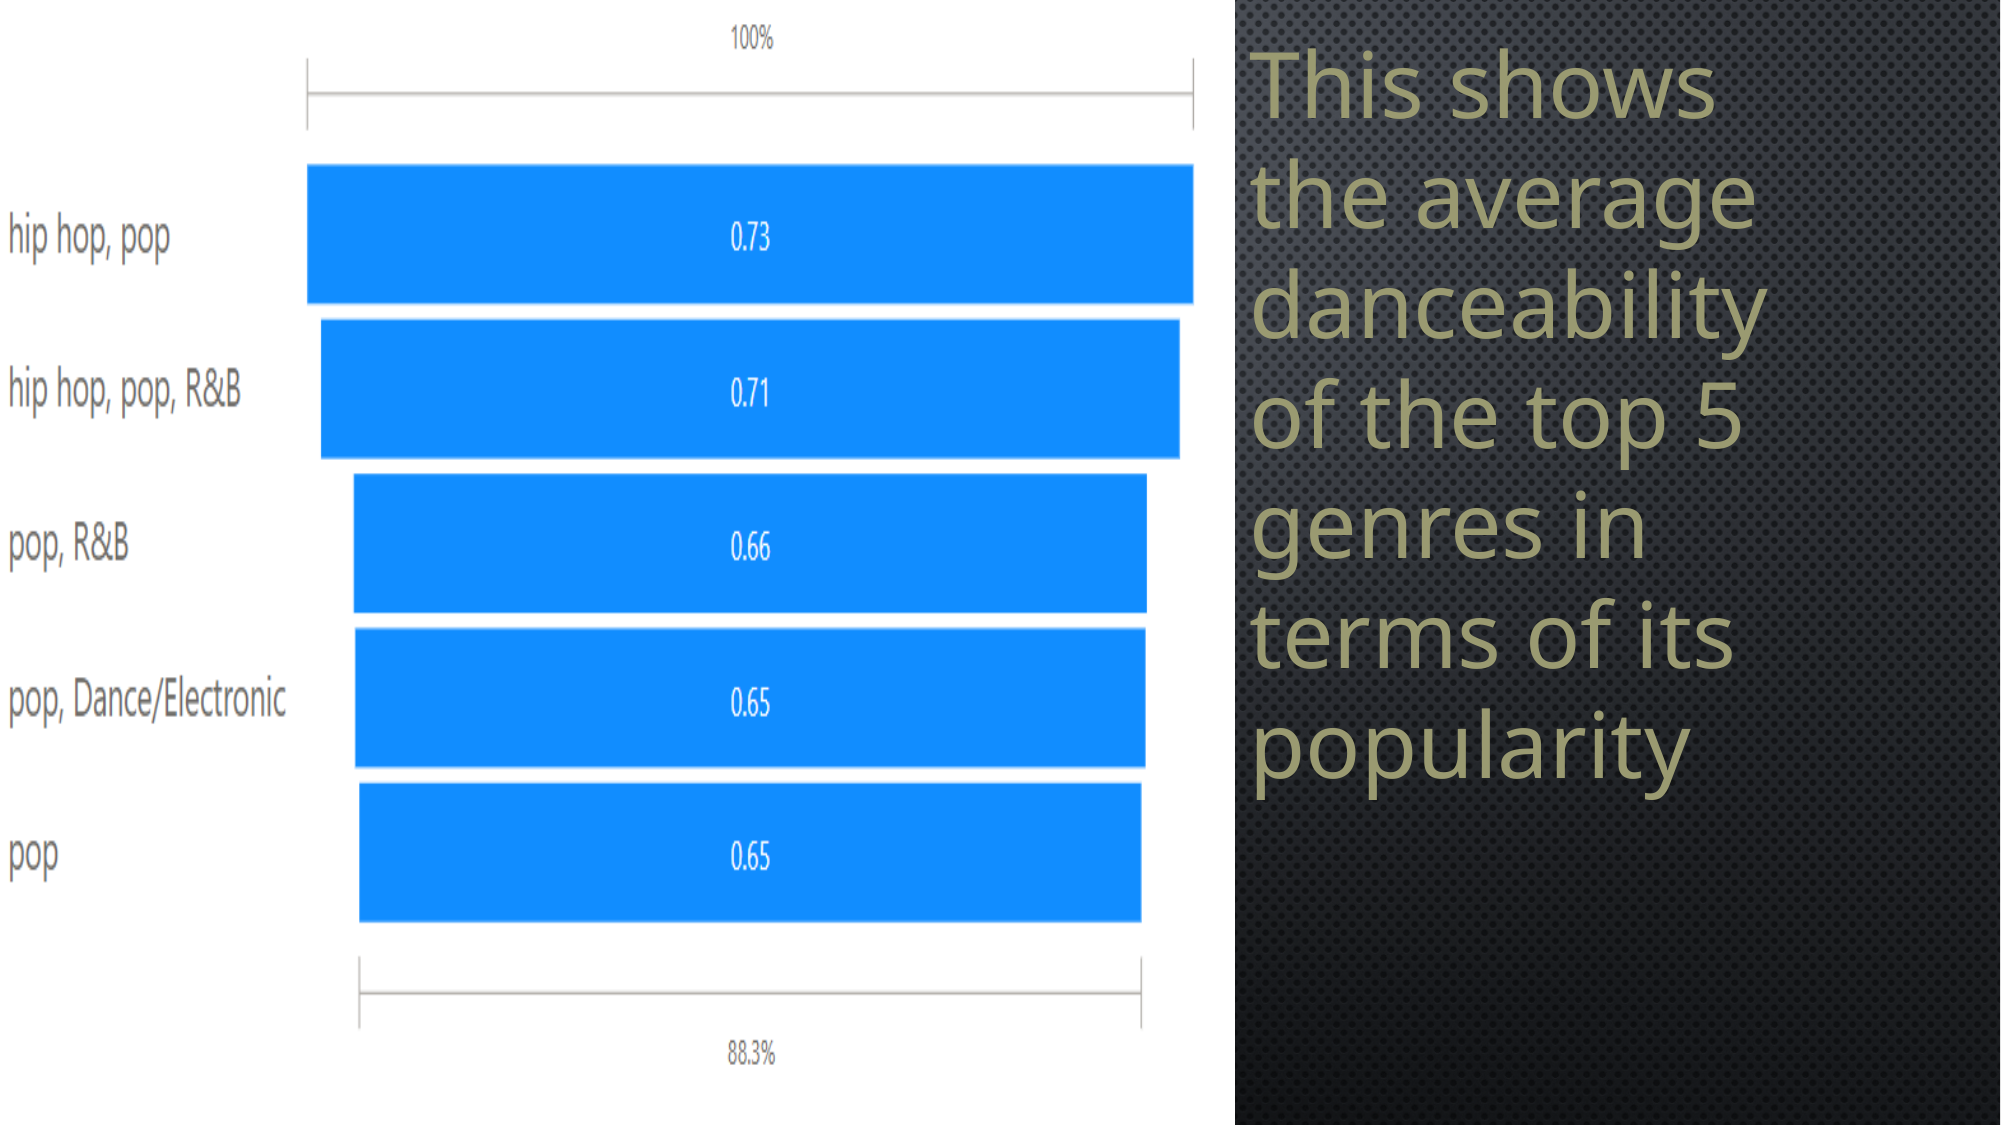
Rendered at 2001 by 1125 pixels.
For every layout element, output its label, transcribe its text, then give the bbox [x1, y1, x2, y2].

text_box This shows the average danceability of the top 5 genres in terms of its popularity [1235, 19, 1867, 804]
picture [0, 0, 1235, 1125]
